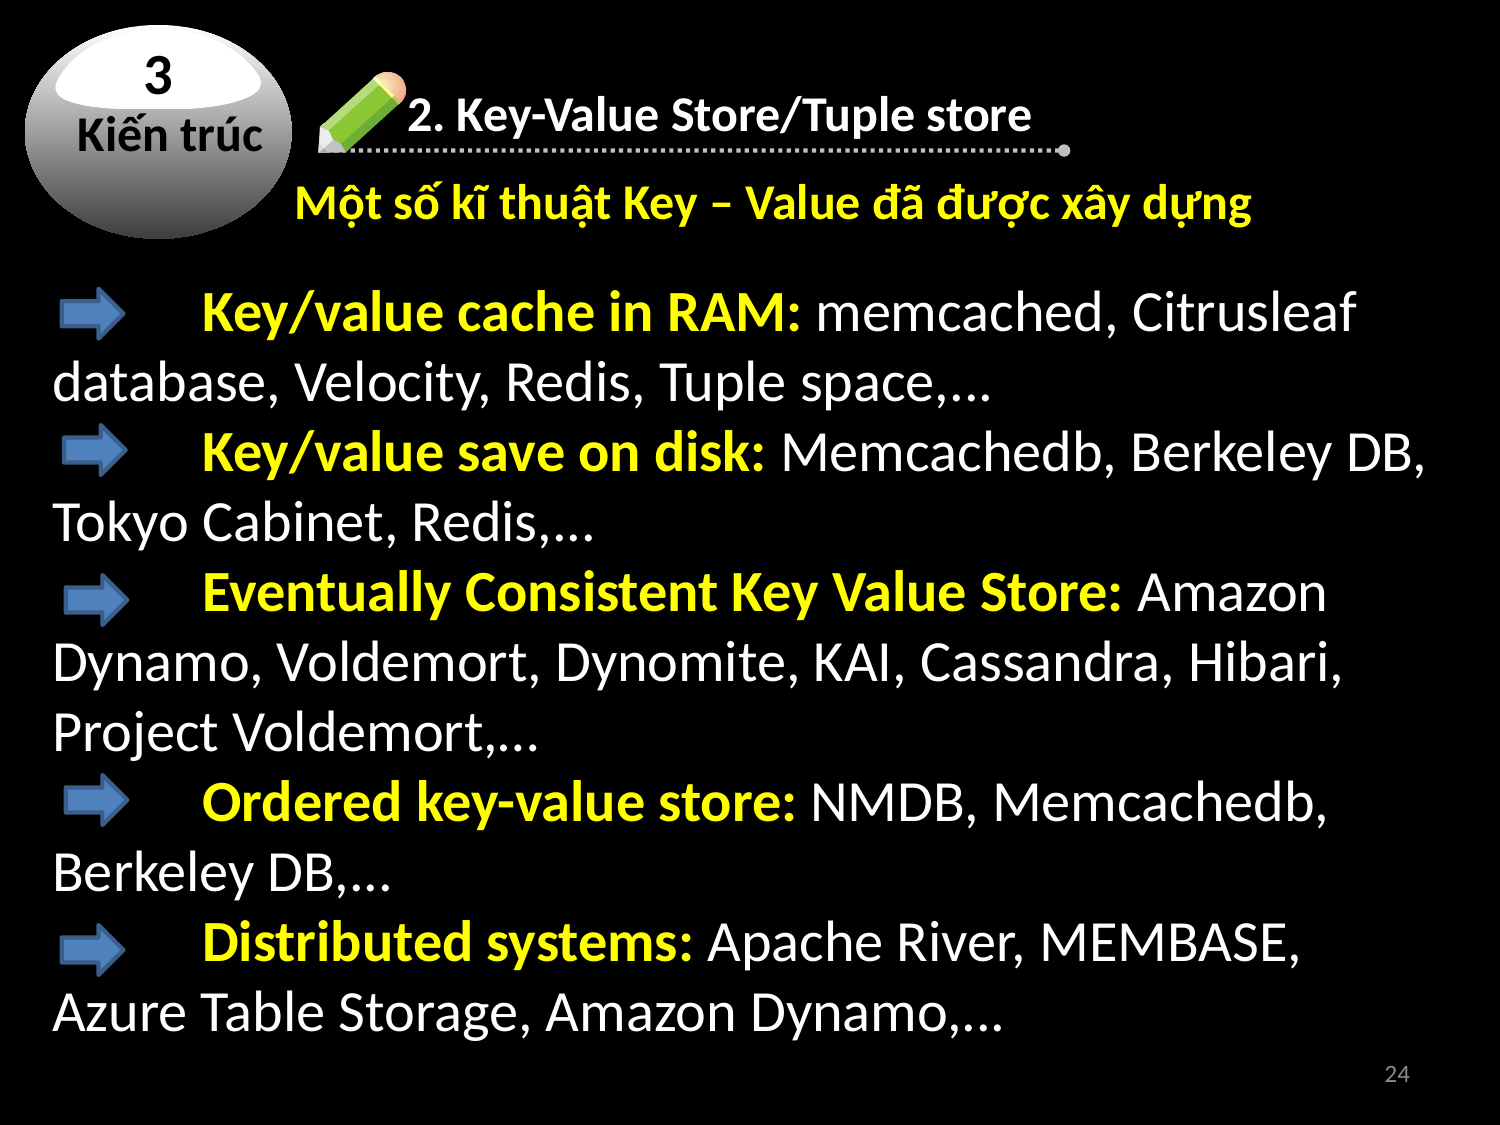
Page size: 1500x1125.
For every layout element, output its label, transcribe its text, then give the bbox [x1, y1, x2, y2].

text_box Một số kĩ thuật Key – Value đã được xây dựng [296, 162, 1268, 238]
text_box [63, 773, 130, 827]
text_box Key/value cache in RAM: memcached, Citrusleaf database, Velocity, Redis, Tuple space,... Key/value save on disk: Memcachedb, Berkeley DB, Tokyo Cabinet, Redis,... Eventually Consistent Key Value Store: Amazon Dynamo, Voldemort, Dynomite, KAI, Cassandra, Hibari, Project Voldemort,… Ordered key-value store: NMDB, Memcachedb, Berkeley DB,... Distributed systems: Apache River, MEMBASE, Azure Table Storage, Amazon Dynamo,... [37, 265, 1450, 1125]
text_box [61, 423, 128, 477]
title [296, 45, 363, 162]
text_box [325, 62, 1065, 167]
text_box [59, 923, 126, 977]
text_box [63, 573, 130, 627]
text_box [59, 286, 126, 341]
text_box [24, 24, 292, 239]
